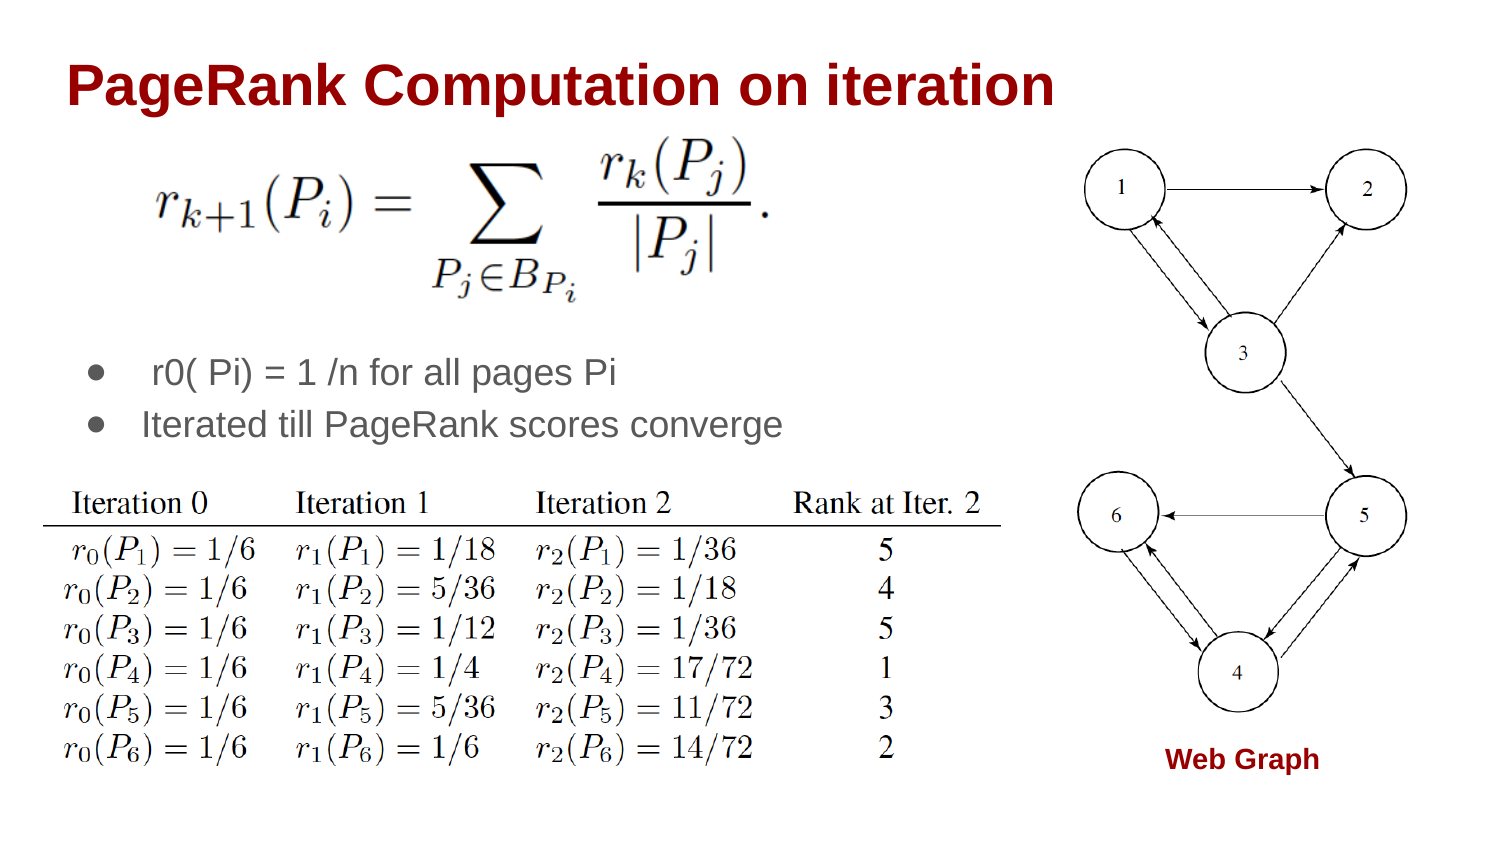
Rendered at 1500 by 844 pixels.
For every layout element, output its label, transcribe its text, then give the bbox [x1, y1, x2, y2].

picture [1024, 117, 1470, 726]
text_box PageRank Computation on iteration [51, 32, 1187, 118]
text_box Web Graph [977, 725, 1484, 825]
picture [22, 470, 1006, 776]
picture [78, 104, 859, 319]
list r0( Pi) = 1 /n for all pages Pi Iterated till PageRank scores converge [51, 326, 842, 468]
